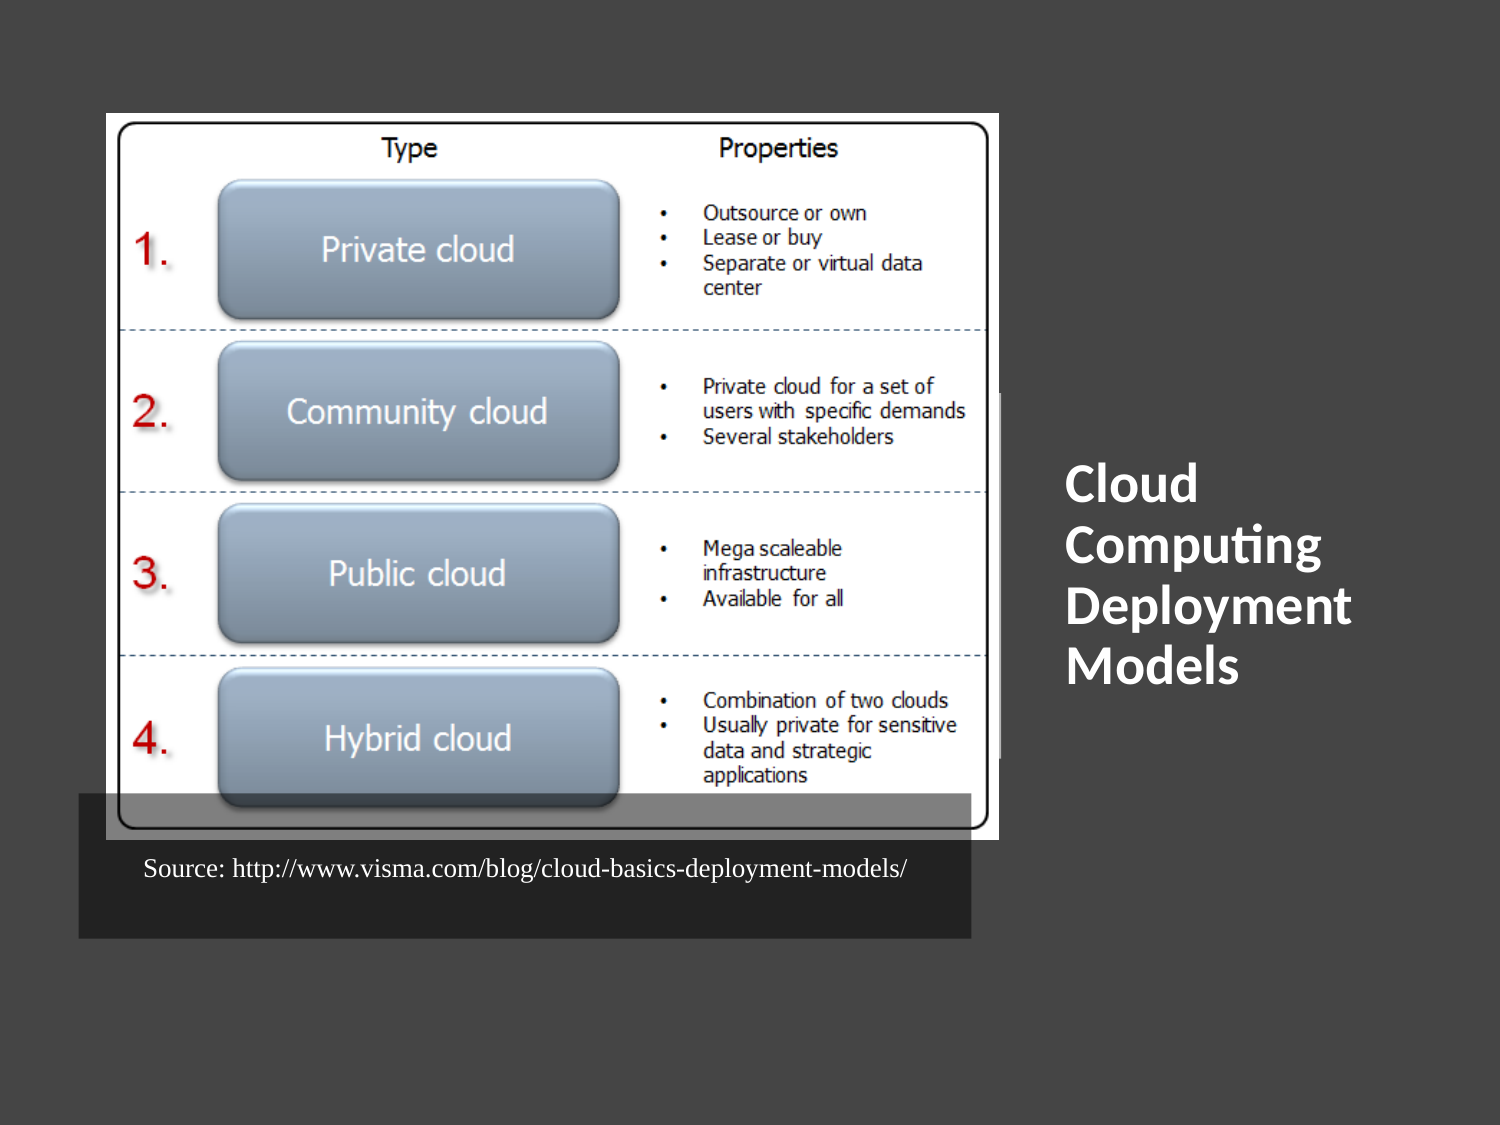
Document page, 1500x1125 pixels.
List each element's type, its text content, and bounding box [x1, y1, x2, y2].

picture [105, 113, 999, 841]
title Cloud Computing Deployment Models [1050, 210, 1396, 942]
text_box Source: http://www.visma.com/blog/cloud-basics-deployment-models/ [78, 793, 972, 939]
